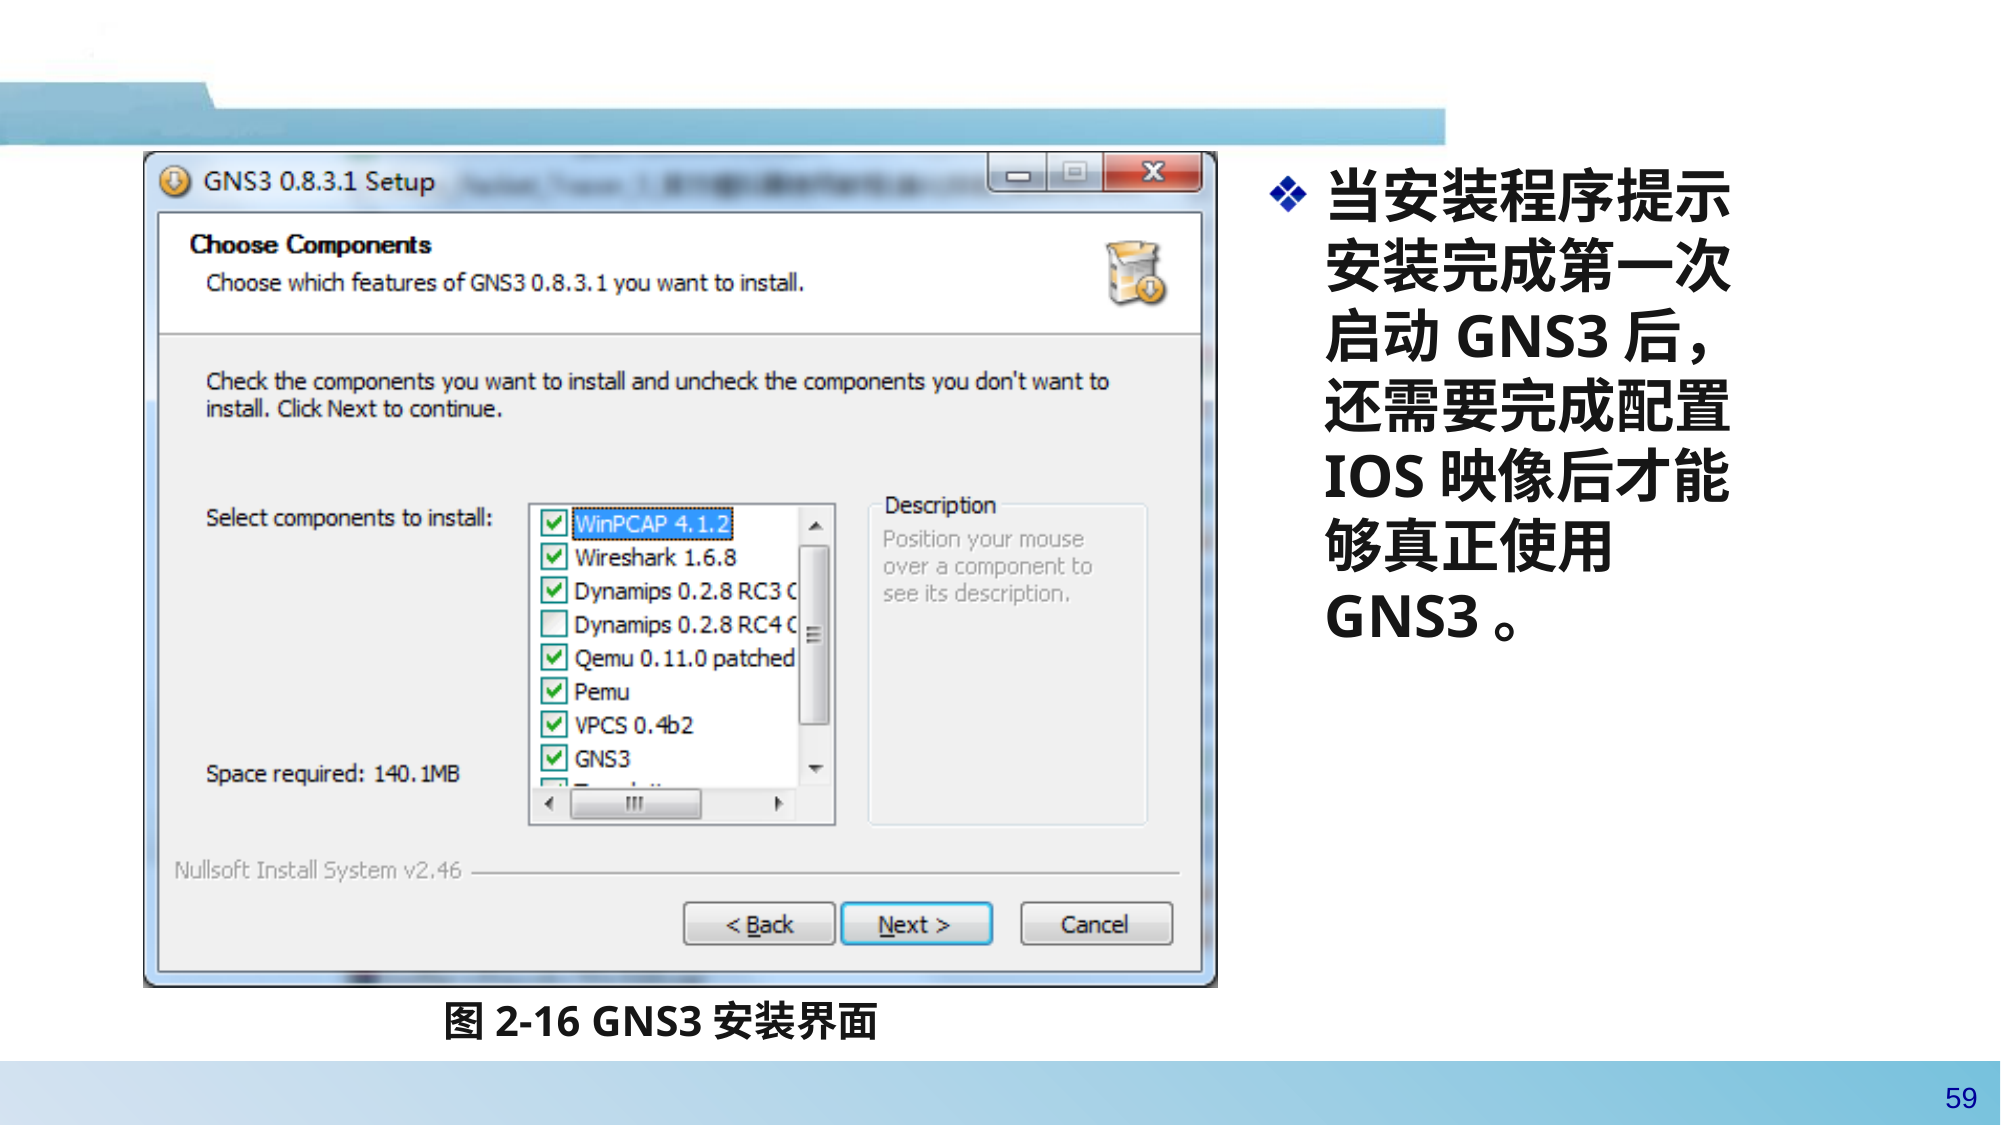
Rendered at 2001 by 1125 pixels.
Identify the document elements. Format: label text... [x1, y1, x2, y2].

picture [0, 12, 1612, 988]
text_box 图2-16 GNS3安装界面 [428, 996, 895, 1052]
picture [1268, 173, 1310, 215]
text_box 当安装程序提示安装完成第一次启动GNS3后，还需要完成配置IOS映像后才能够真正使用GNS3。 [1253, 151, 1758, 1026]
slide_number 58 [1850, 1071, 1993, 1125]
